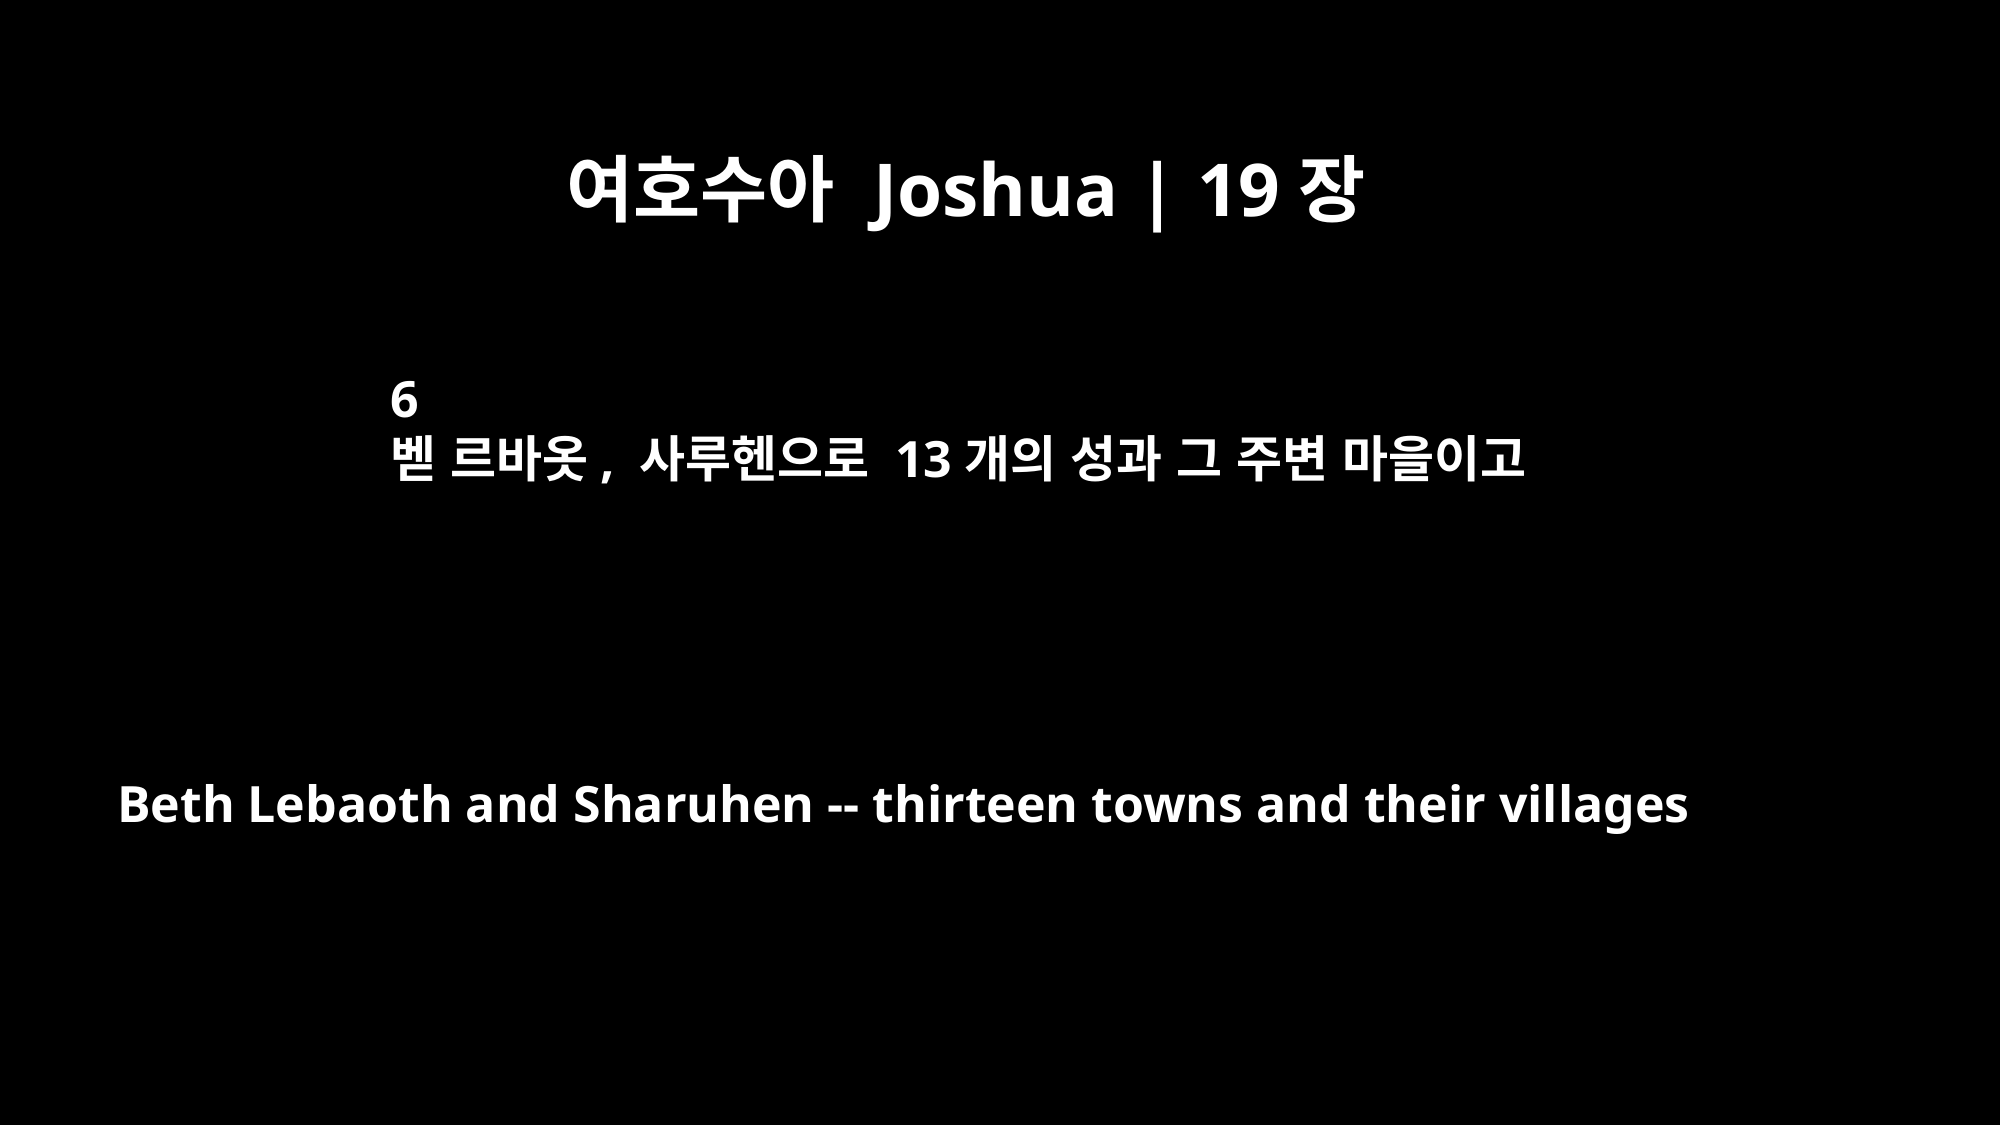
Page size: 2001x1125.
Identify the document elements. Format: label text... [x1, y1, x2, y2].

text_box 6 벧 르바옷, 사루헨으로 13개의 성과 그 주변 마을이고 [375, 359, 1542, 495]
text_box Beth Lebaoth and Sharuhen -- thirteen towns and their villages [102, 764, 1705, 840]
text_box 여호수아 Joshua | 19장 [551, 136, 1381, 239]
